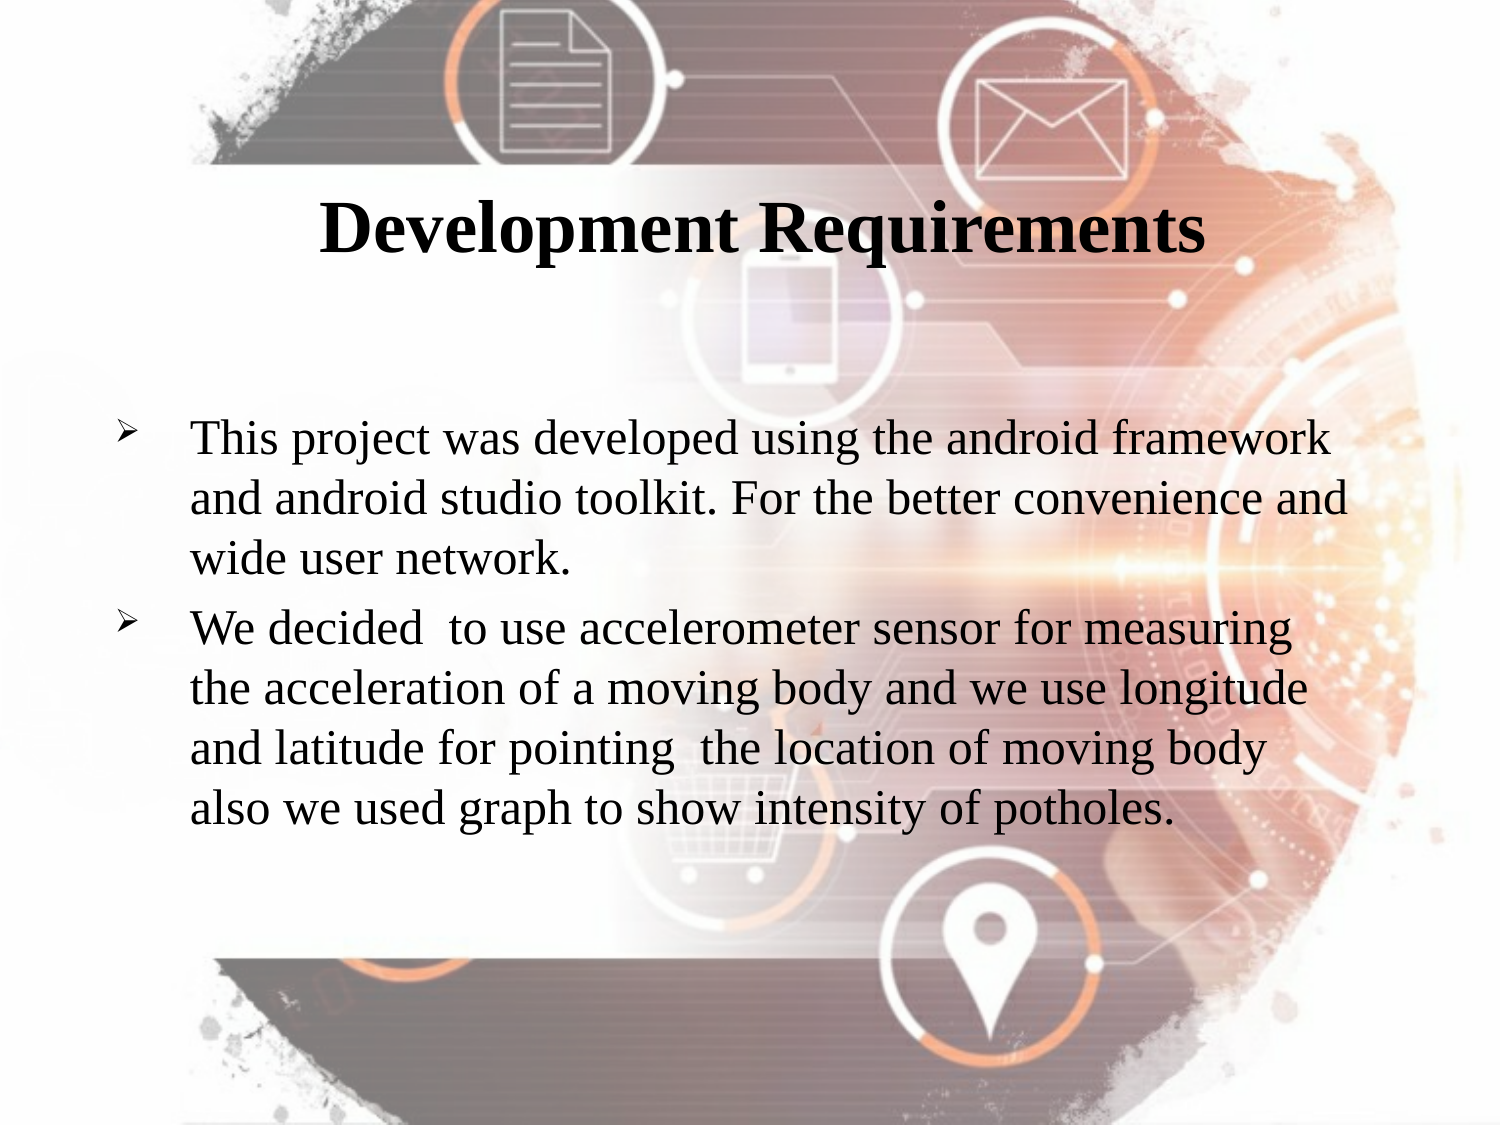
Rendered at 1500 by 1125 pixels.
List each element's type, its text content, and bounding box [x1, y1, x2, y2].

subtitle This project was developed using the android framework and android studio toolkit. For the better convenience and wide user network. We decided to use accelerometer sensor for measuring the acceleration of a moving body and we use longitude and latitude for pointing the location of moving body also we used graph to show intensity of potholes. [100, 397, 1376, 906]
title Development Requirements [88, 42, 1439, 268]
